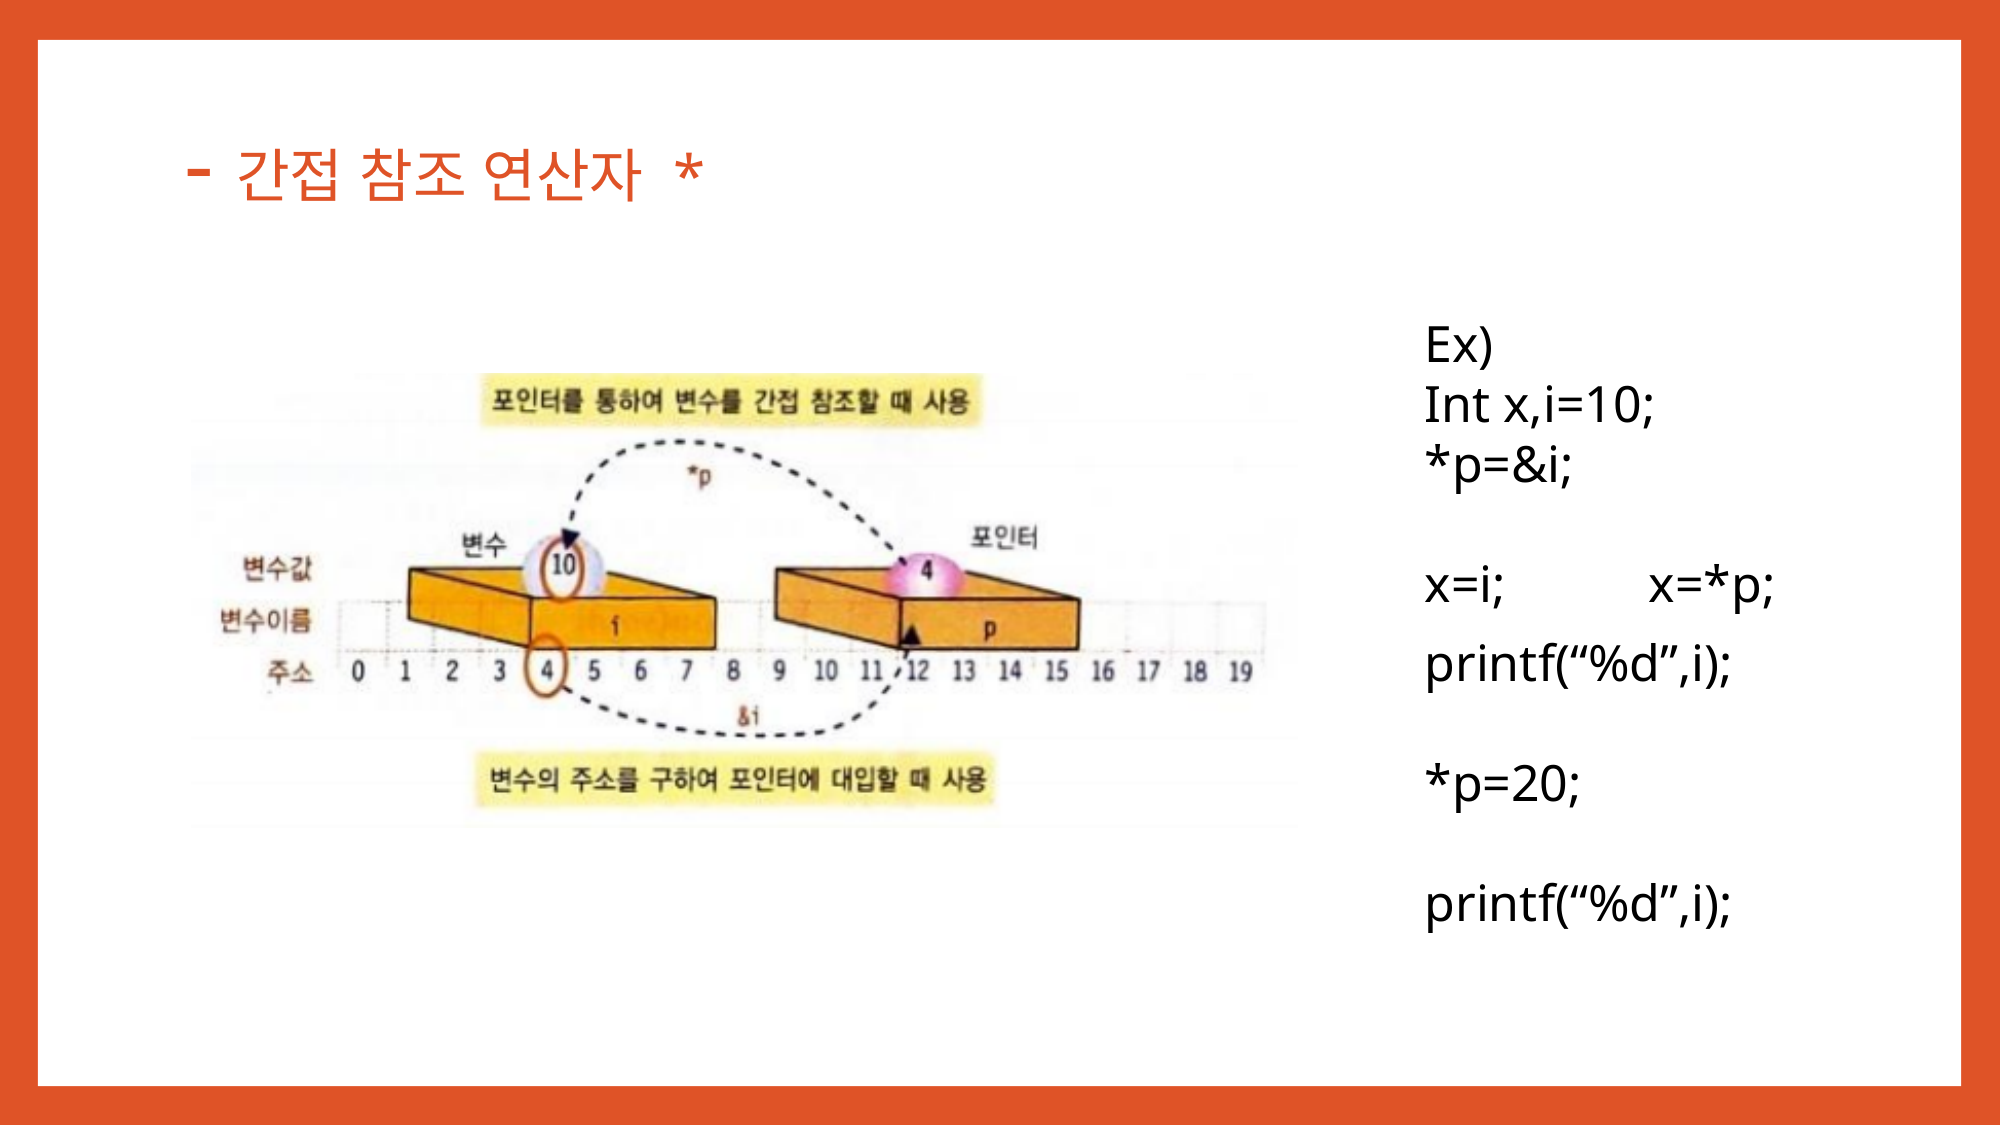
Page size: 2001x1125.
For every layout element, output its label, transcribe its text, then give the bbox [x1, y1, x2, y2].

title -간접 참조 연산자 * [169, 103, 1790, 232]
text_box printf(“%d”,i); *p=20; printf(“%d”,i); [1409, 623, 1833, 939]
picture [191, 373, 1298, 828]
text_box Ex) Int x,i=10; *p=&i; x=i; x=*p; [1409, 305, 1833, 621]
